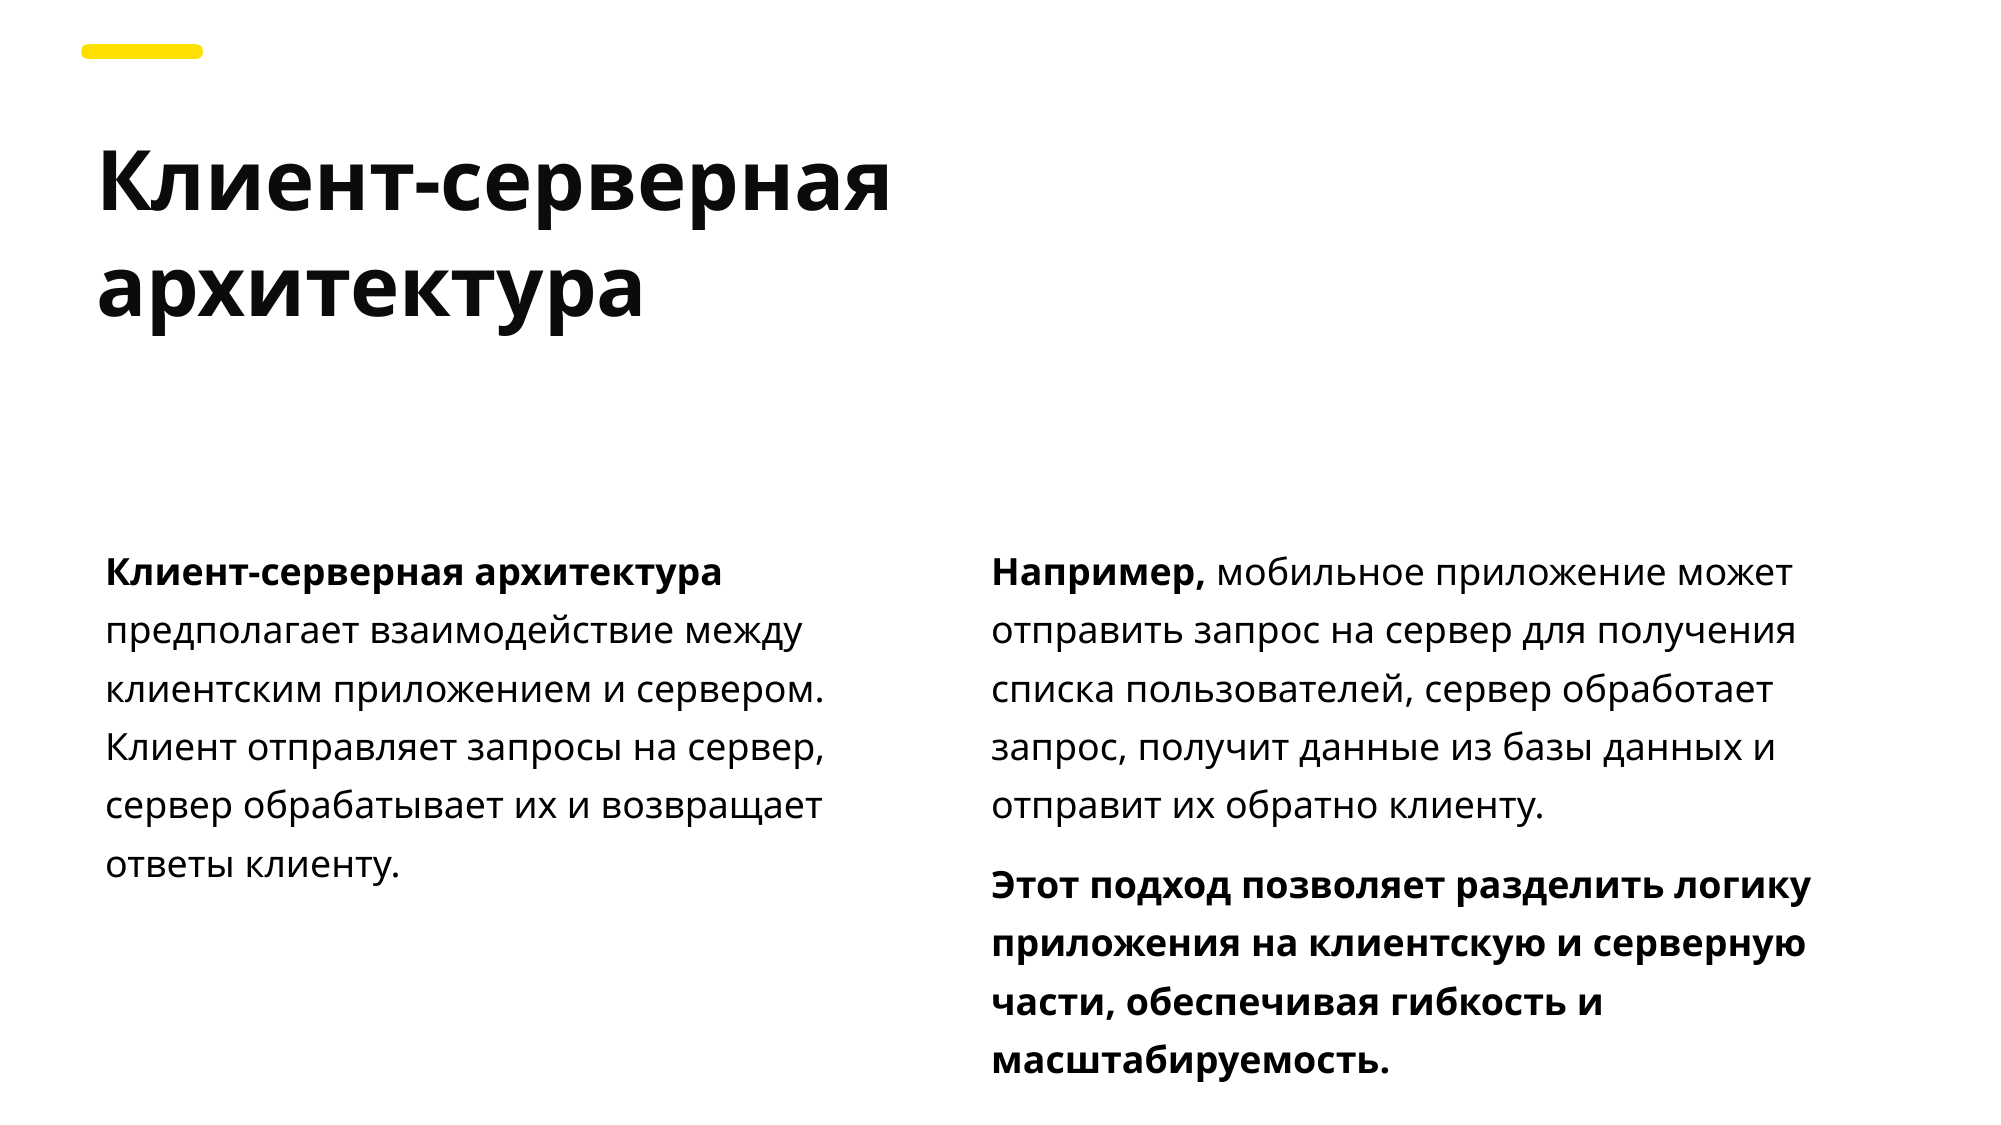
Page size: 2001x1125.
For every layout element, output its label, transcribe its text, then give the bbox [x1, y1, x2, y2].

text_box [81, 44, 203, 59]
text_box Например, мобильное приложение может отправить запрос на сервер для получения списка пользователей, сервер обработает запрос, получит данные из базы данных и отправит их обратно клиенту. Этот подход позволяет разделить логику приложения на клиентскую и серверную части, обеспечивая гибкость и масштабируемость. [976, 526, 1903, 1097]
text_box Клиент-серверная архитектура [81, 113, 1260, 250]
text_box Клиент-серверная архитектура предполагает взаимодействие между клиентским приложением и сервером. Клиент отправляет запросы на сервер, сервер обрабатывает их и возвращает ответы клиенту. [90, 526, 942, 973]
